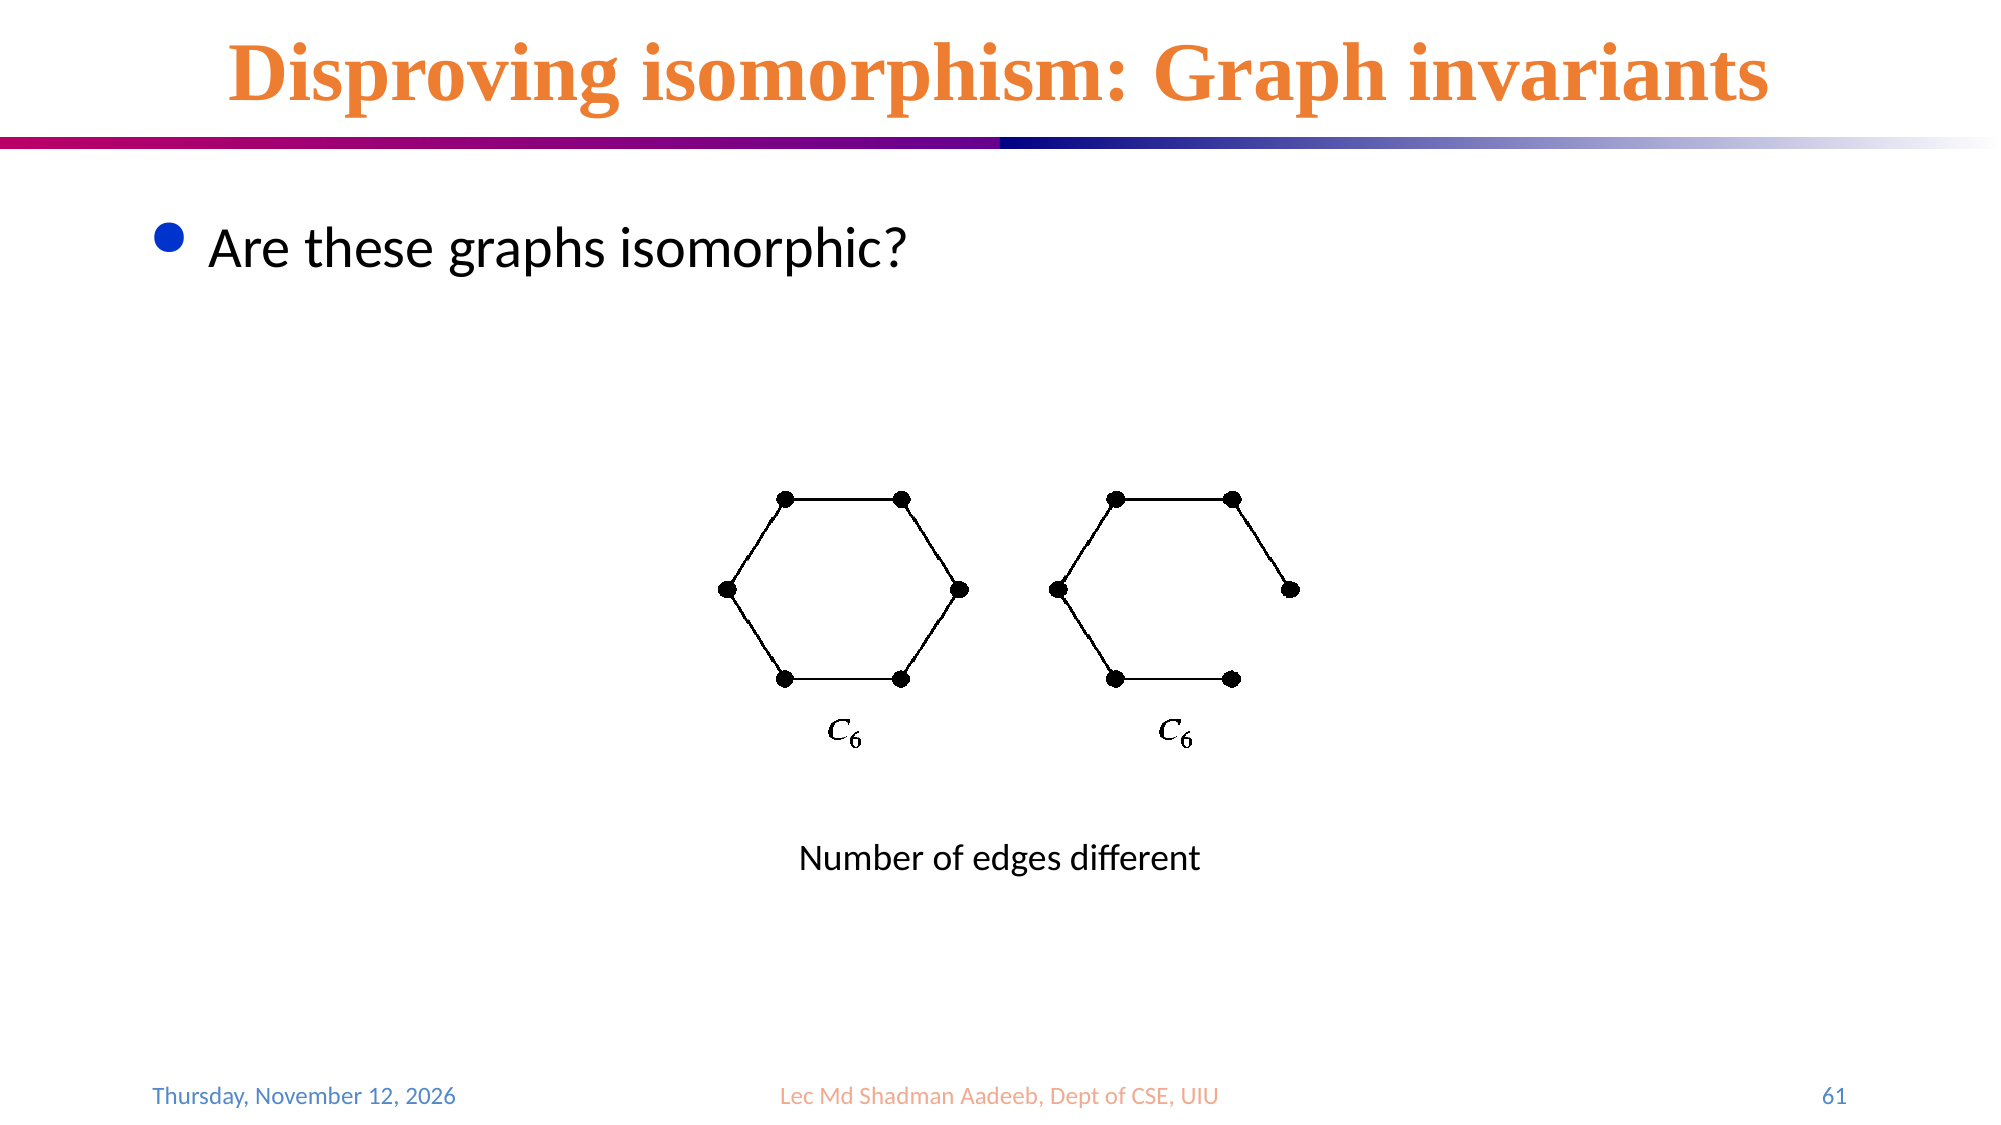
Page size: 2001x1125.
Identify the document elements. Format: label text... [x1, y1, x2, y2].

text_box Number of edges different [783, 826, 1217, 886]
list Are these graphs isomorphic? [137, 201, 1863, 1014]
slide_number 61 [1412, 1065, 1863, 1125]
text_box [677, 414, 1340, 796]
title Disproving isomorphism: Graph invariants [137, 24, 1863, 124]
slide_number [137, 1065, 588, 1125]
footer Lec Md Shadman Aadeeb, Dept of CSE, UIU [662, 1065, 1338, 1125]
